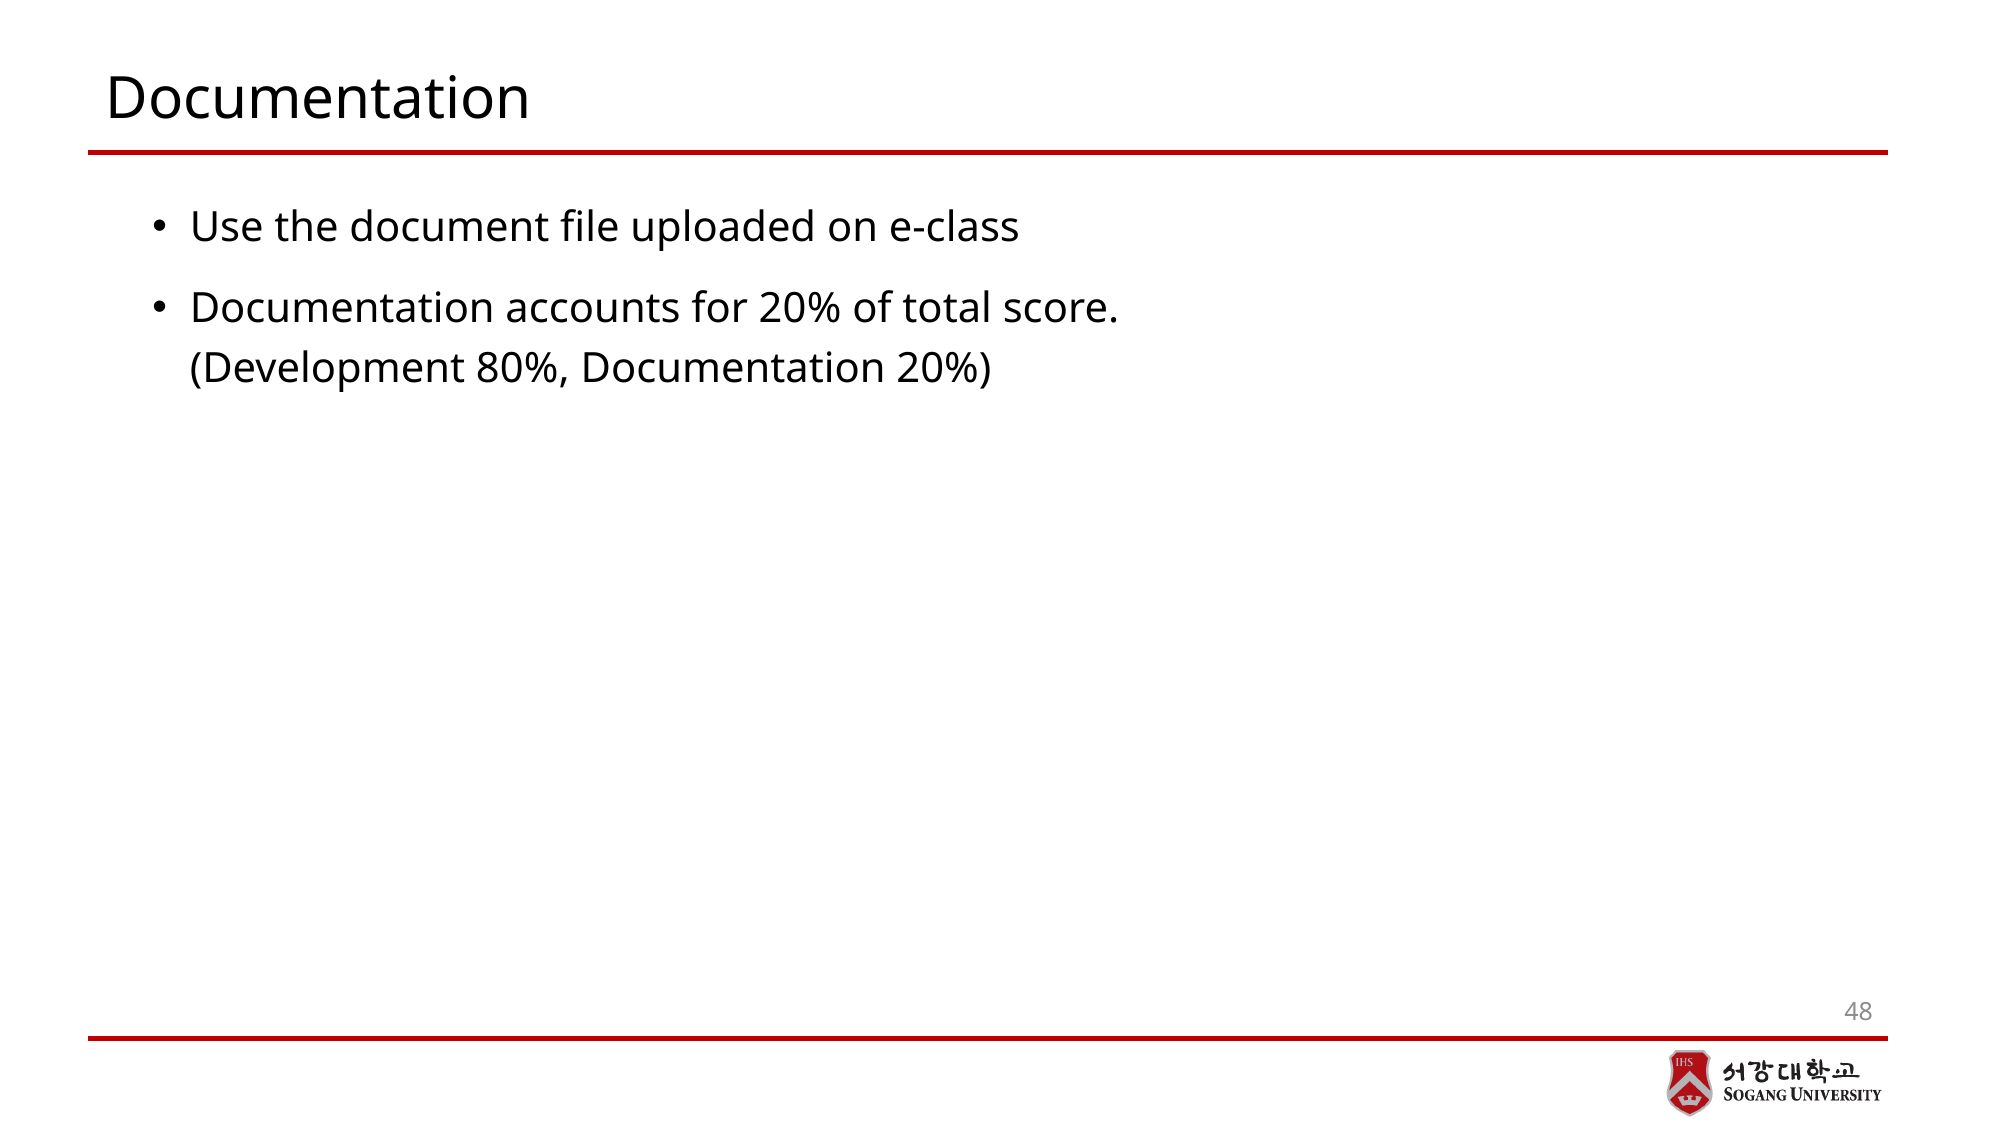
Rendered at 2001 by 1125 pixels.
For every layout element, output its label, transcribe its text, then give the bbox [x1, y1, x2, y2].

list Use the document file uploaded on e-class Documentation accounts for 20% of total score. (Development 80%, Documentation 20%) [137, 182, 1863, 262]
title Documentation [91, 61, 1817, 141]
picture [1659, 1049, 1888, 1117]
slide_number 48 [1814, 982, 1888, 1043]
